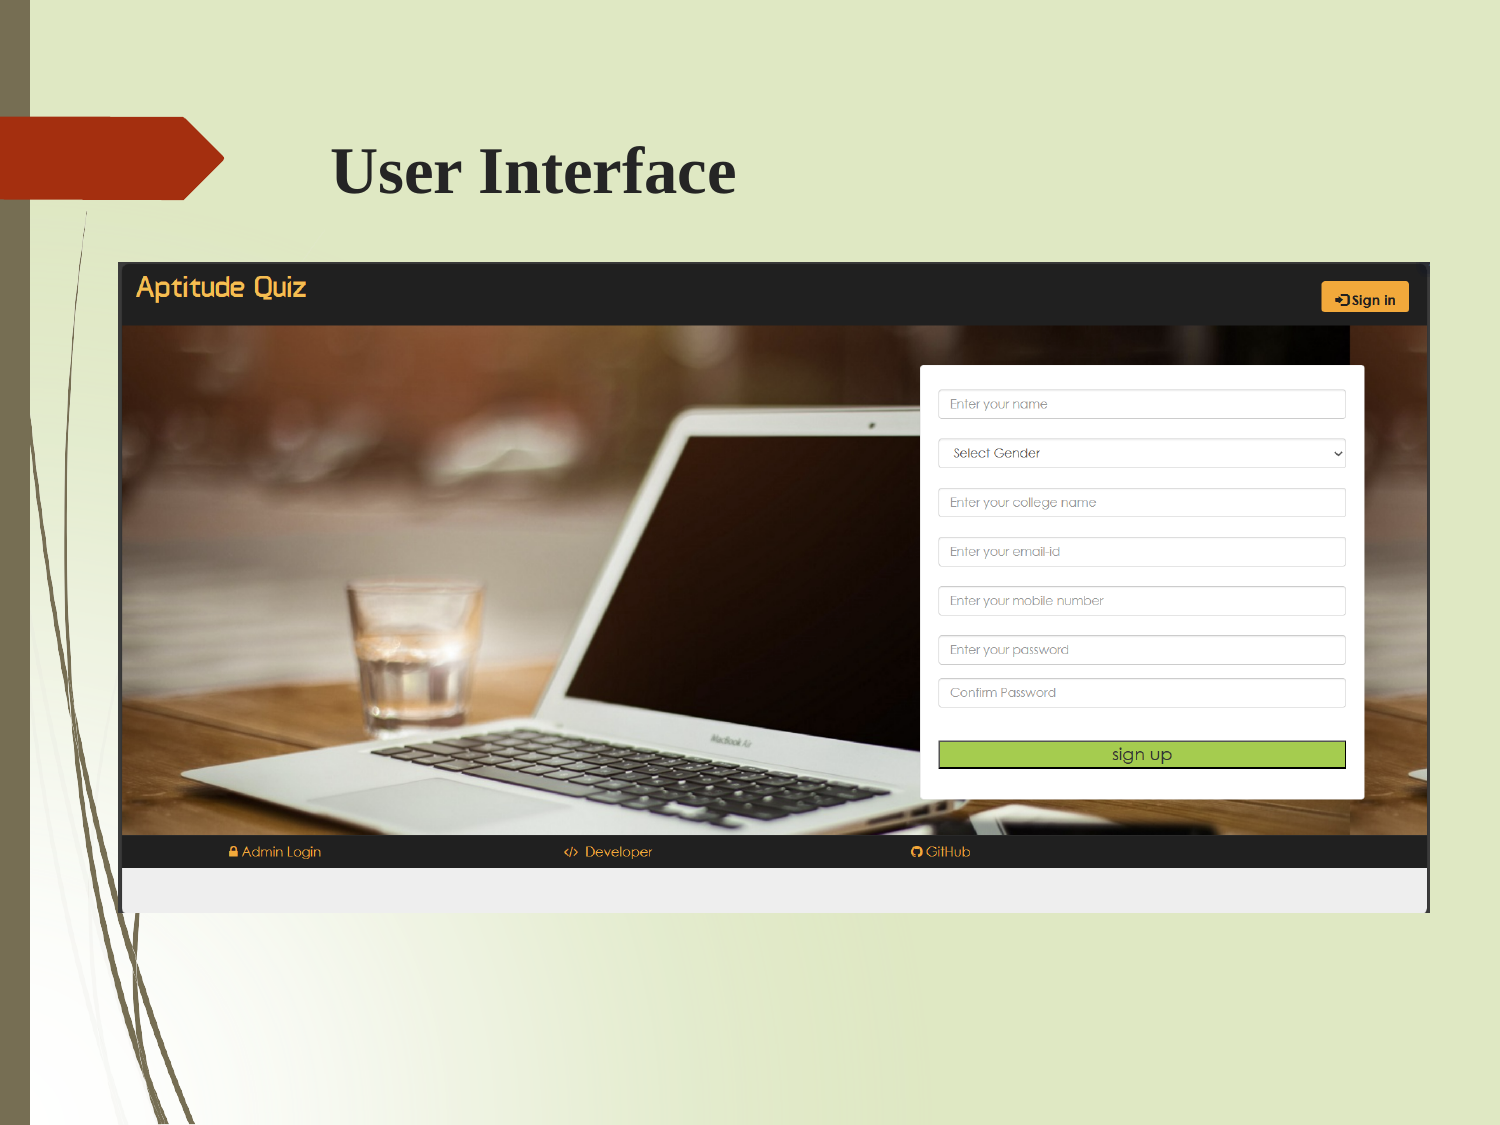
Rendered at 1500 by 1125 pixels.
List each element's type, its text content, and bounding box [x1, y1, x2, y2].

picture [30, 0, 1500, 1125]
title User Interface [328, 125, 967, 260]
